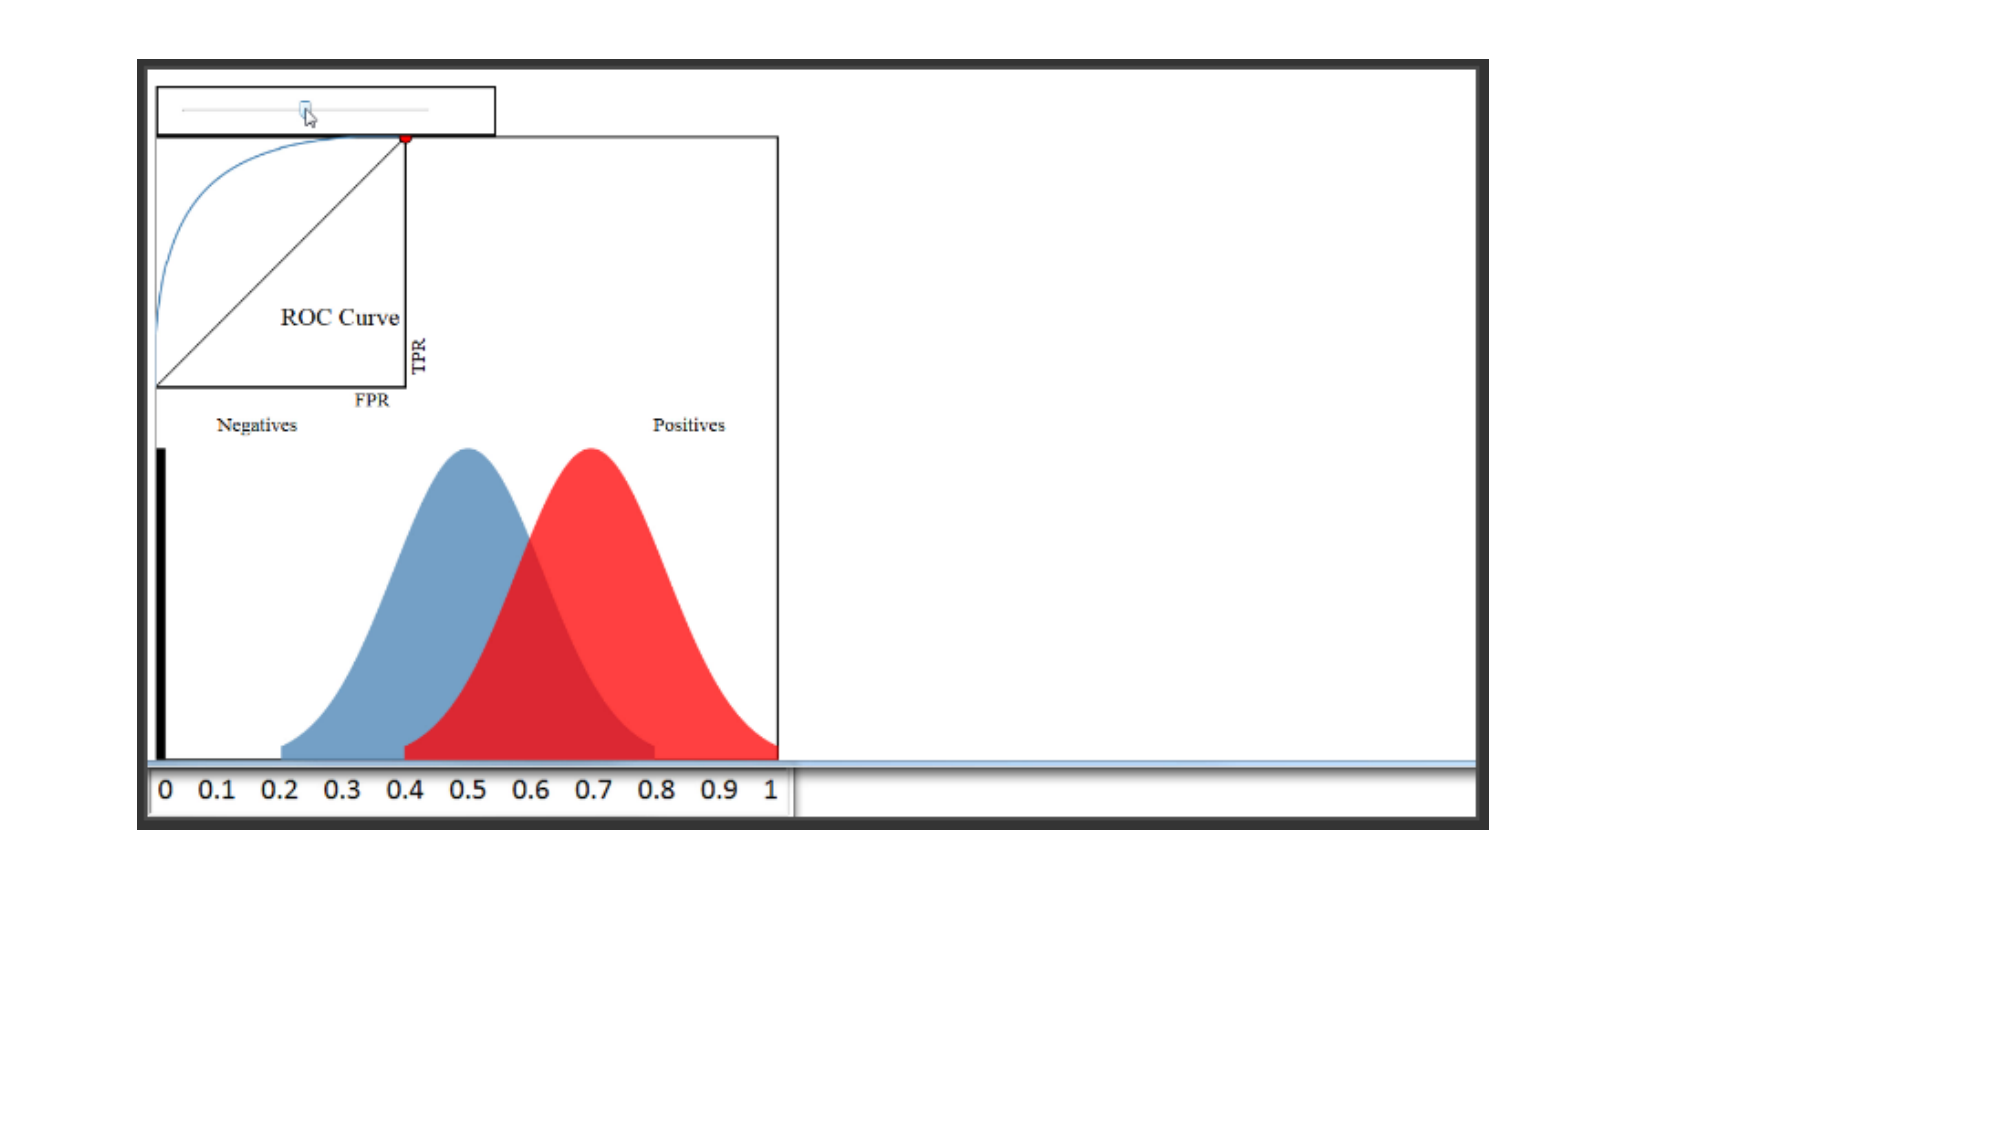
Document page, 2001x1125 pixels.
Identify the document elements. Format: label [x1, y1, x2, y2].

picture [137, 59, 1489, 830]
